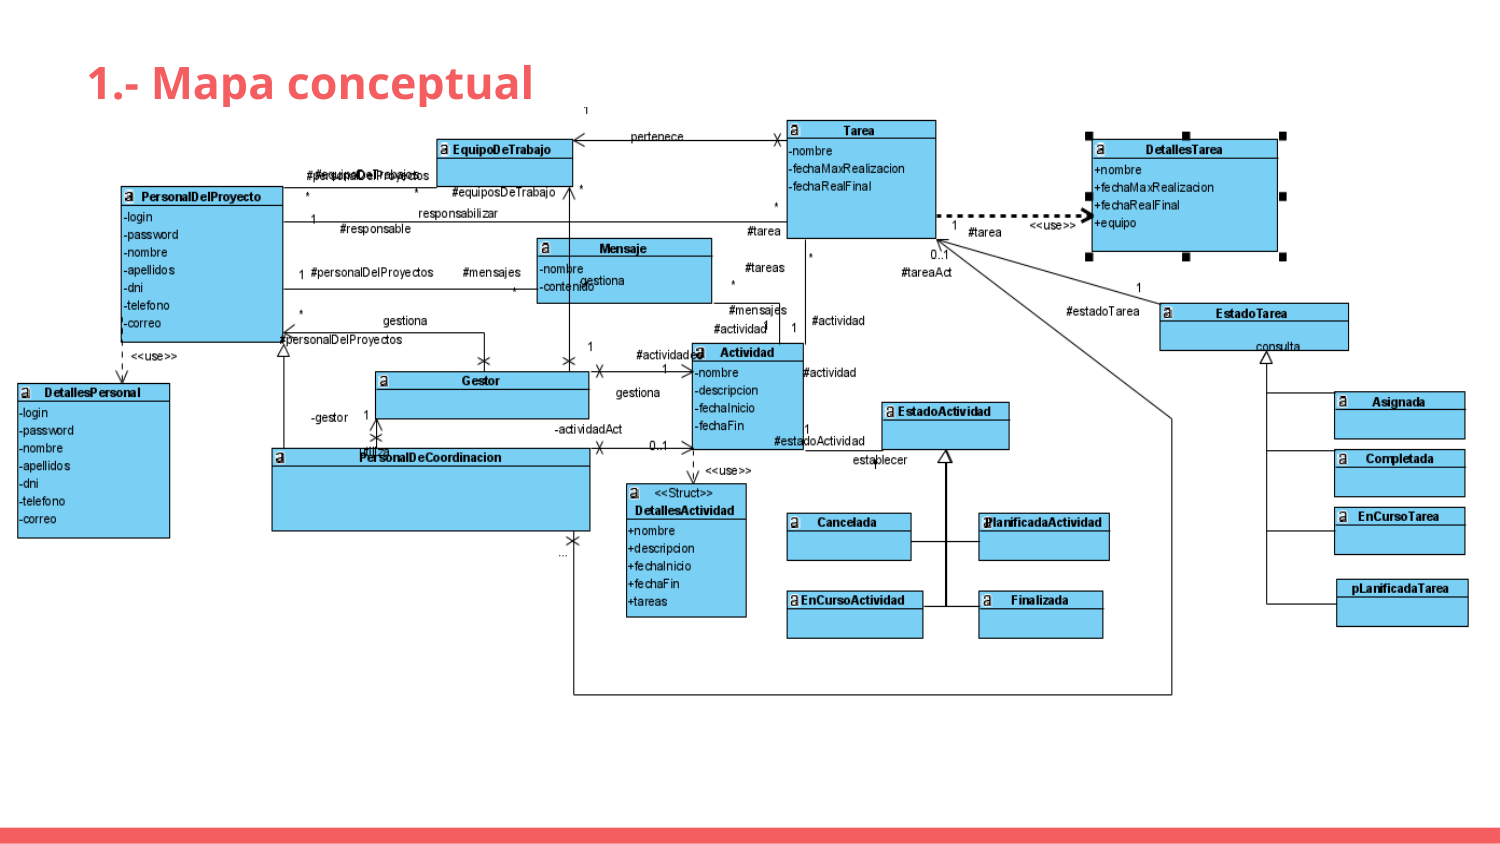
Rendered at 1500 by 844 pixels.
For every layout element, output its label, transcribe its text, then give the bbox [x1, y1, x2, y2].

picture [0, 107, 1500, 752]
title 1.- Mapa conceptual [71, 37, 1429, 105]
